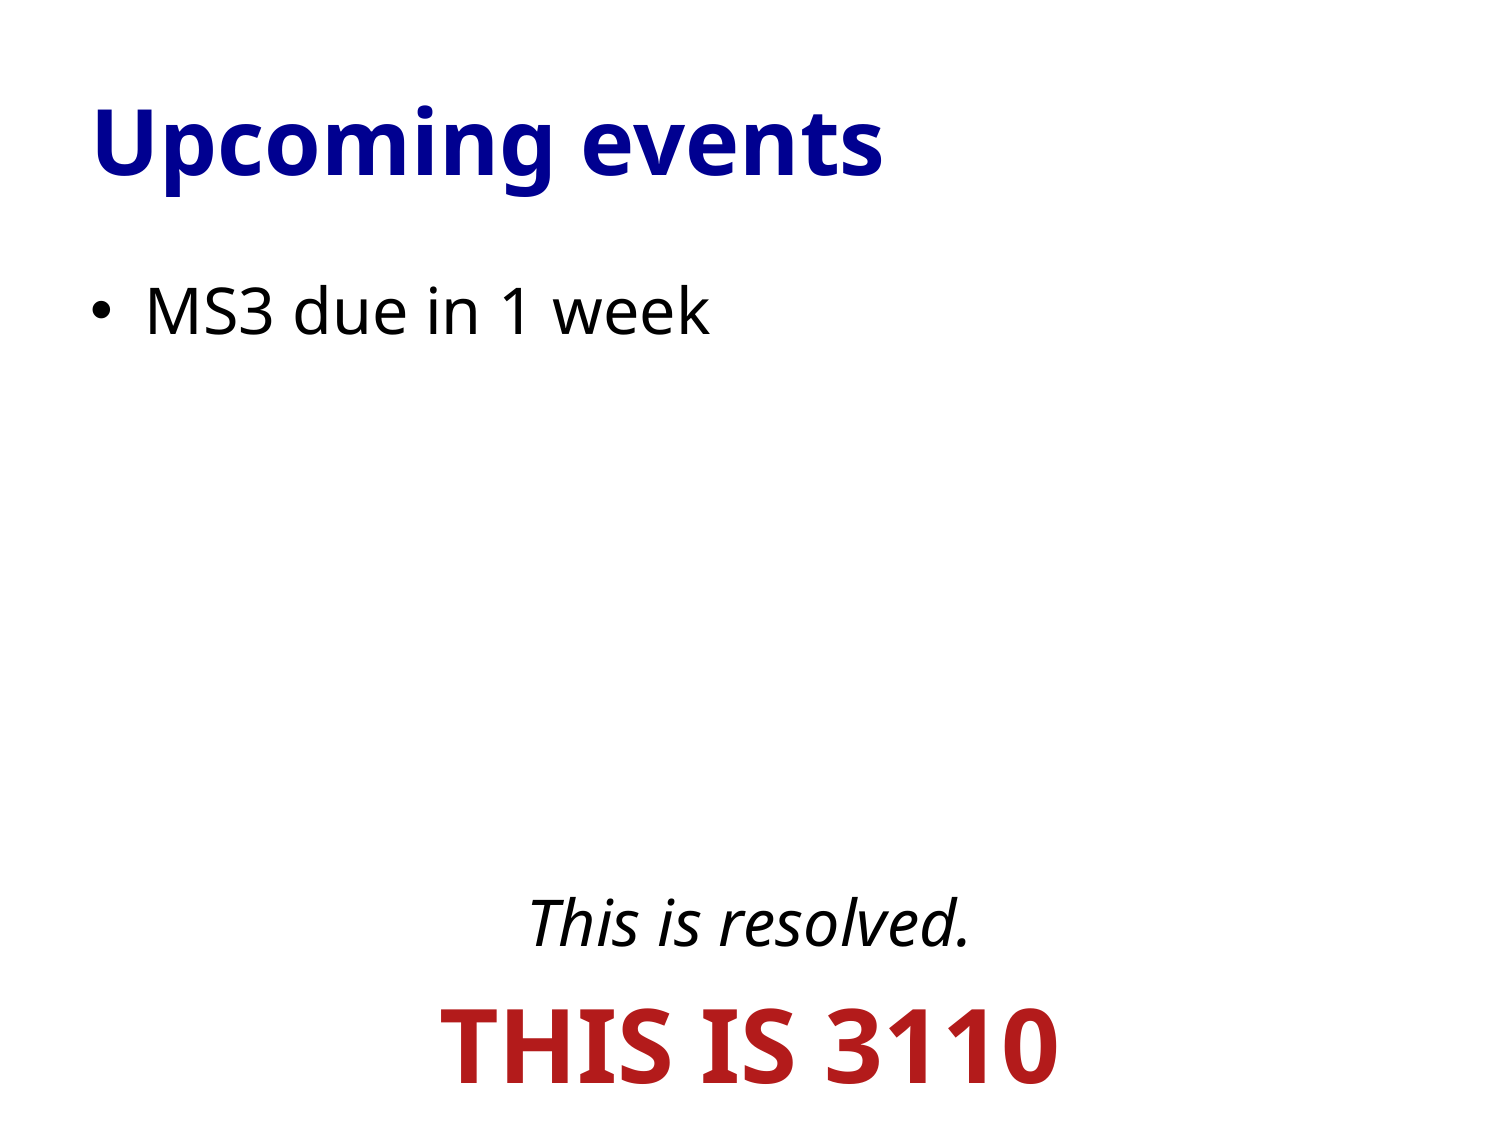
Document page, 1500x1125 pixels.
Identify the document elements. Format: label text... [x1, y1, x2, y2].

list MS3 due in 1 week This is resolved. THIS IS 3110 [75, 262, 1425, 1114]
title Upcoming events [75, 45, 1425, 233]
